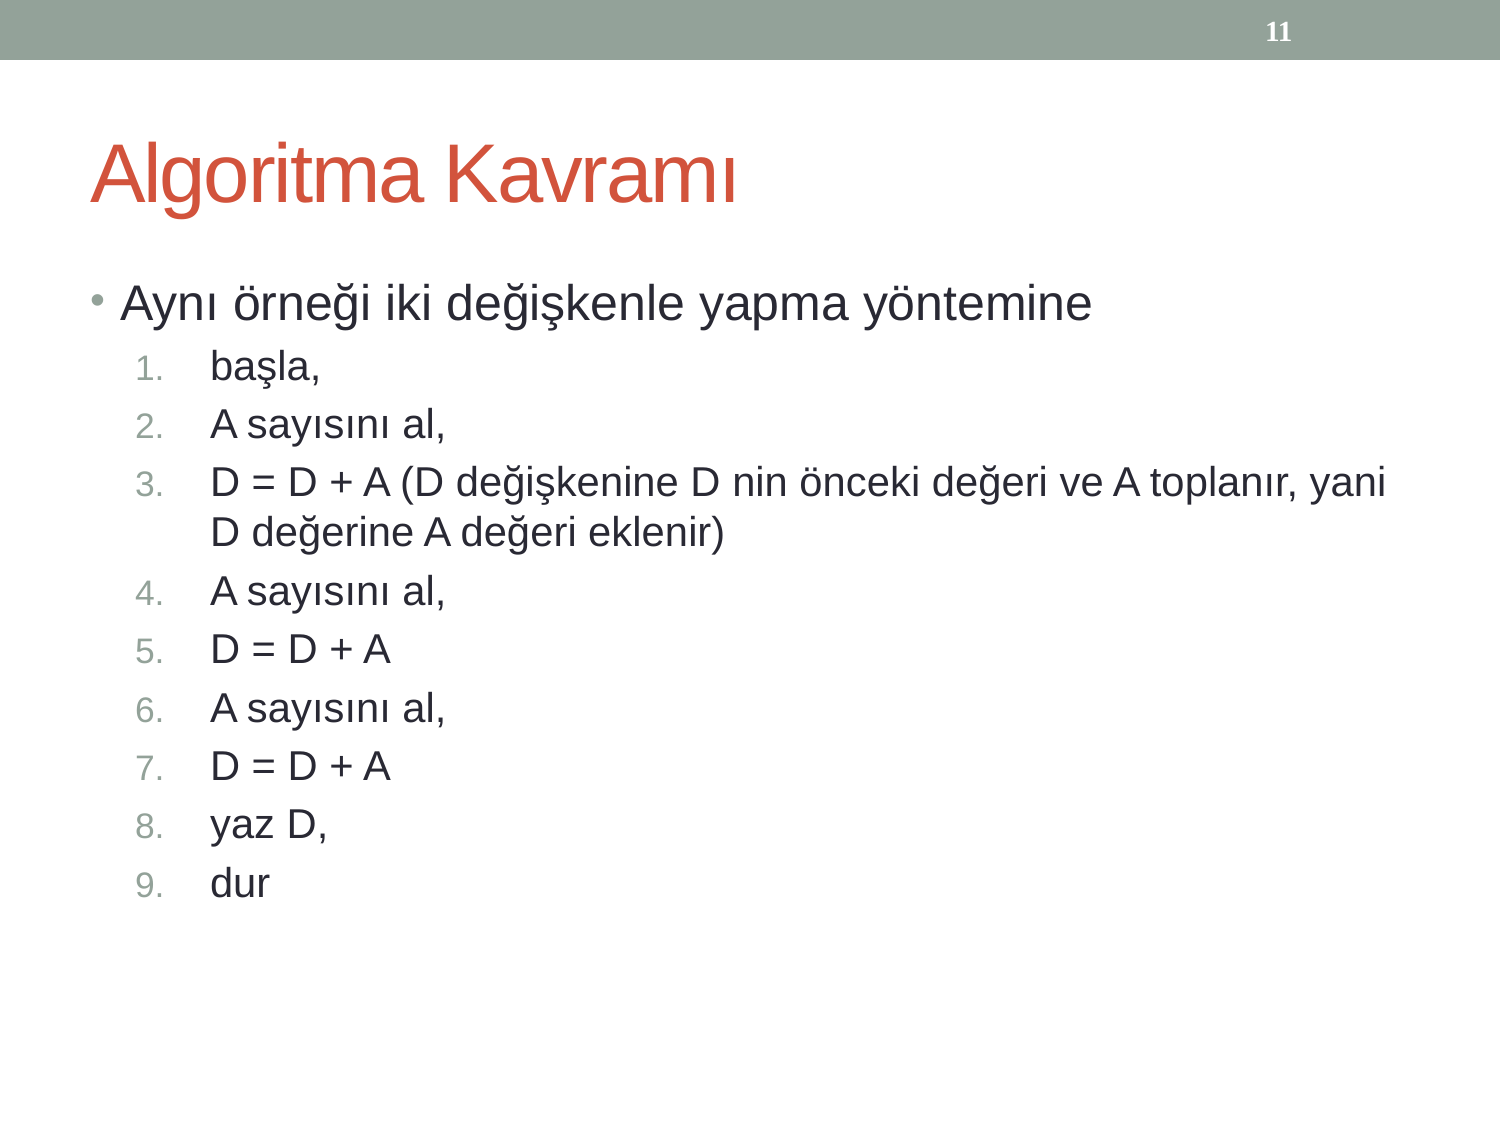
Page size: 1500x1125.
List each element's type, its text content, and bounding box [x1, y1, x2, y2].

title Algoritma Kavramı [75, 87, 1425, 250]
list Aynı örneği iki değişkenle yapma yöntemine başla, A sayısını al, D = D + A (D değişkenine D nin önceki değeri ve A toplanır, yani D değerine A değeri eklenir) A sayısını al, D = D + A A sayısını al, D = D + A yaz D, dur [75, 262, 1425, 1063]
slide_number 11 [1250, 3, 1425, 57]
